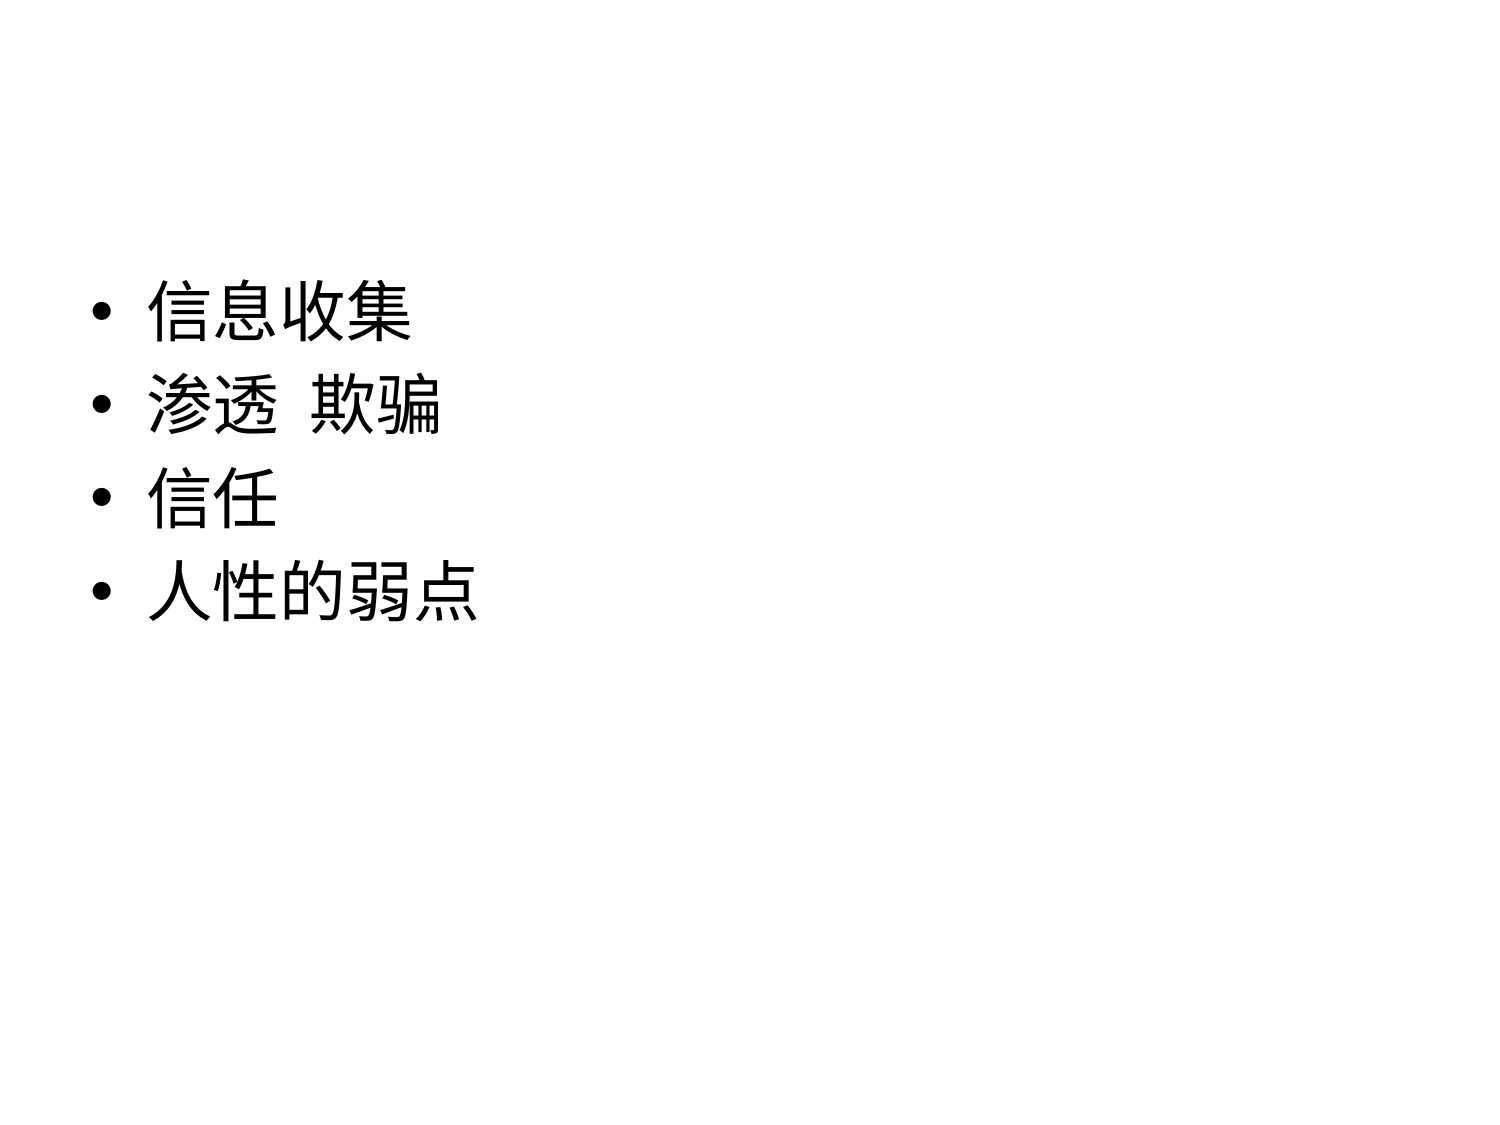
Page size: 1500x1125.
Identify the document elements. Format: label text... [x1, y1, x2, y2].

list 信息收集 渗透 欺骗 信任 人性的弱点 [75, 262, 1425, 1005]
